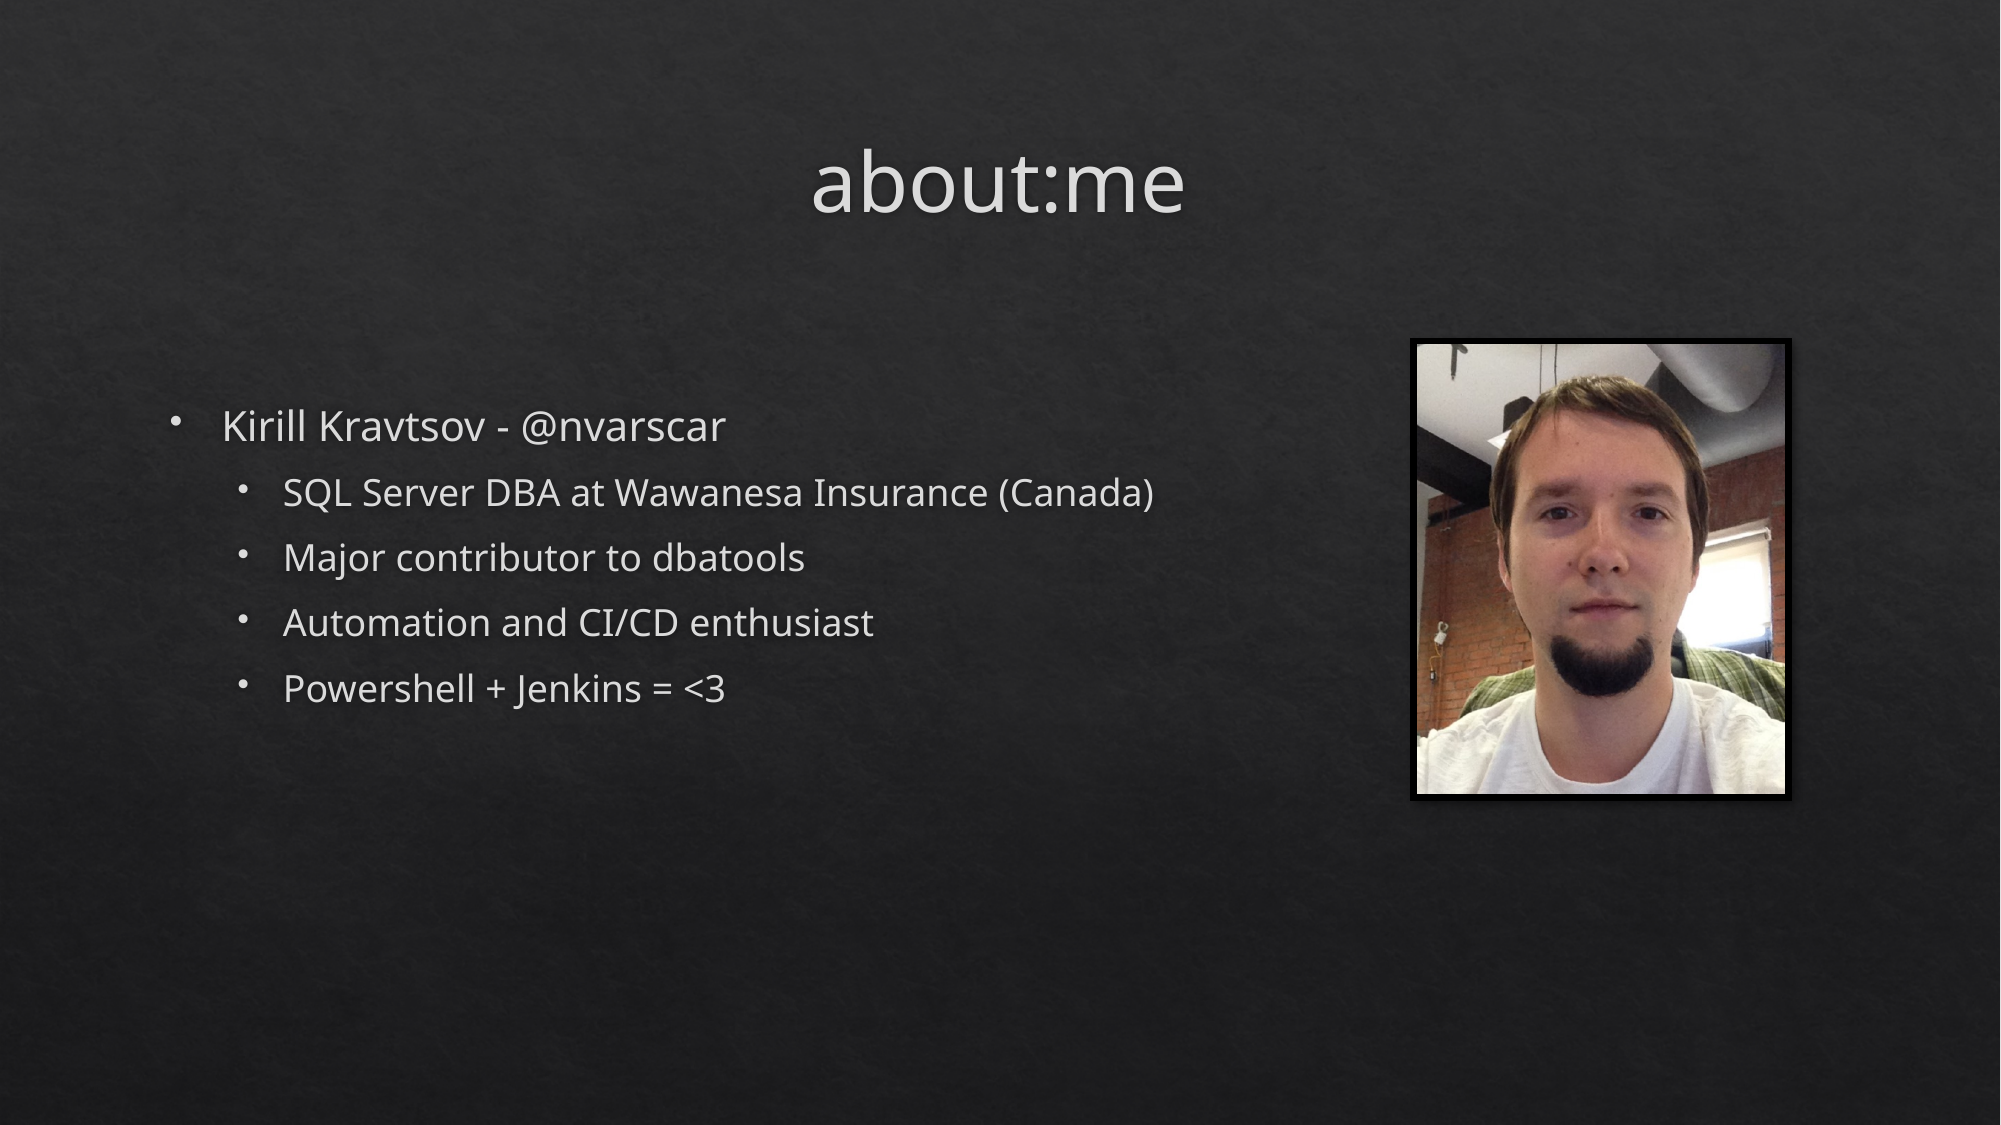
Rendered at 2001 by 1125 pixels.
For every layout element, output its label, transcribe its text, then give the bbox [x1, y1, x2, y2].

picture [1375, 344, 1827, 794]
list Kirill Kravtsov - @nvarscar SQL Server DBA at Wawanesa Insurance (Canada) Major contributor to dbatools Automation and CI/CD enthusiast Powershell + Jenkins = <3 [149, 391, 1849, 843]
title about:me [149, 99, 1849, 260]
